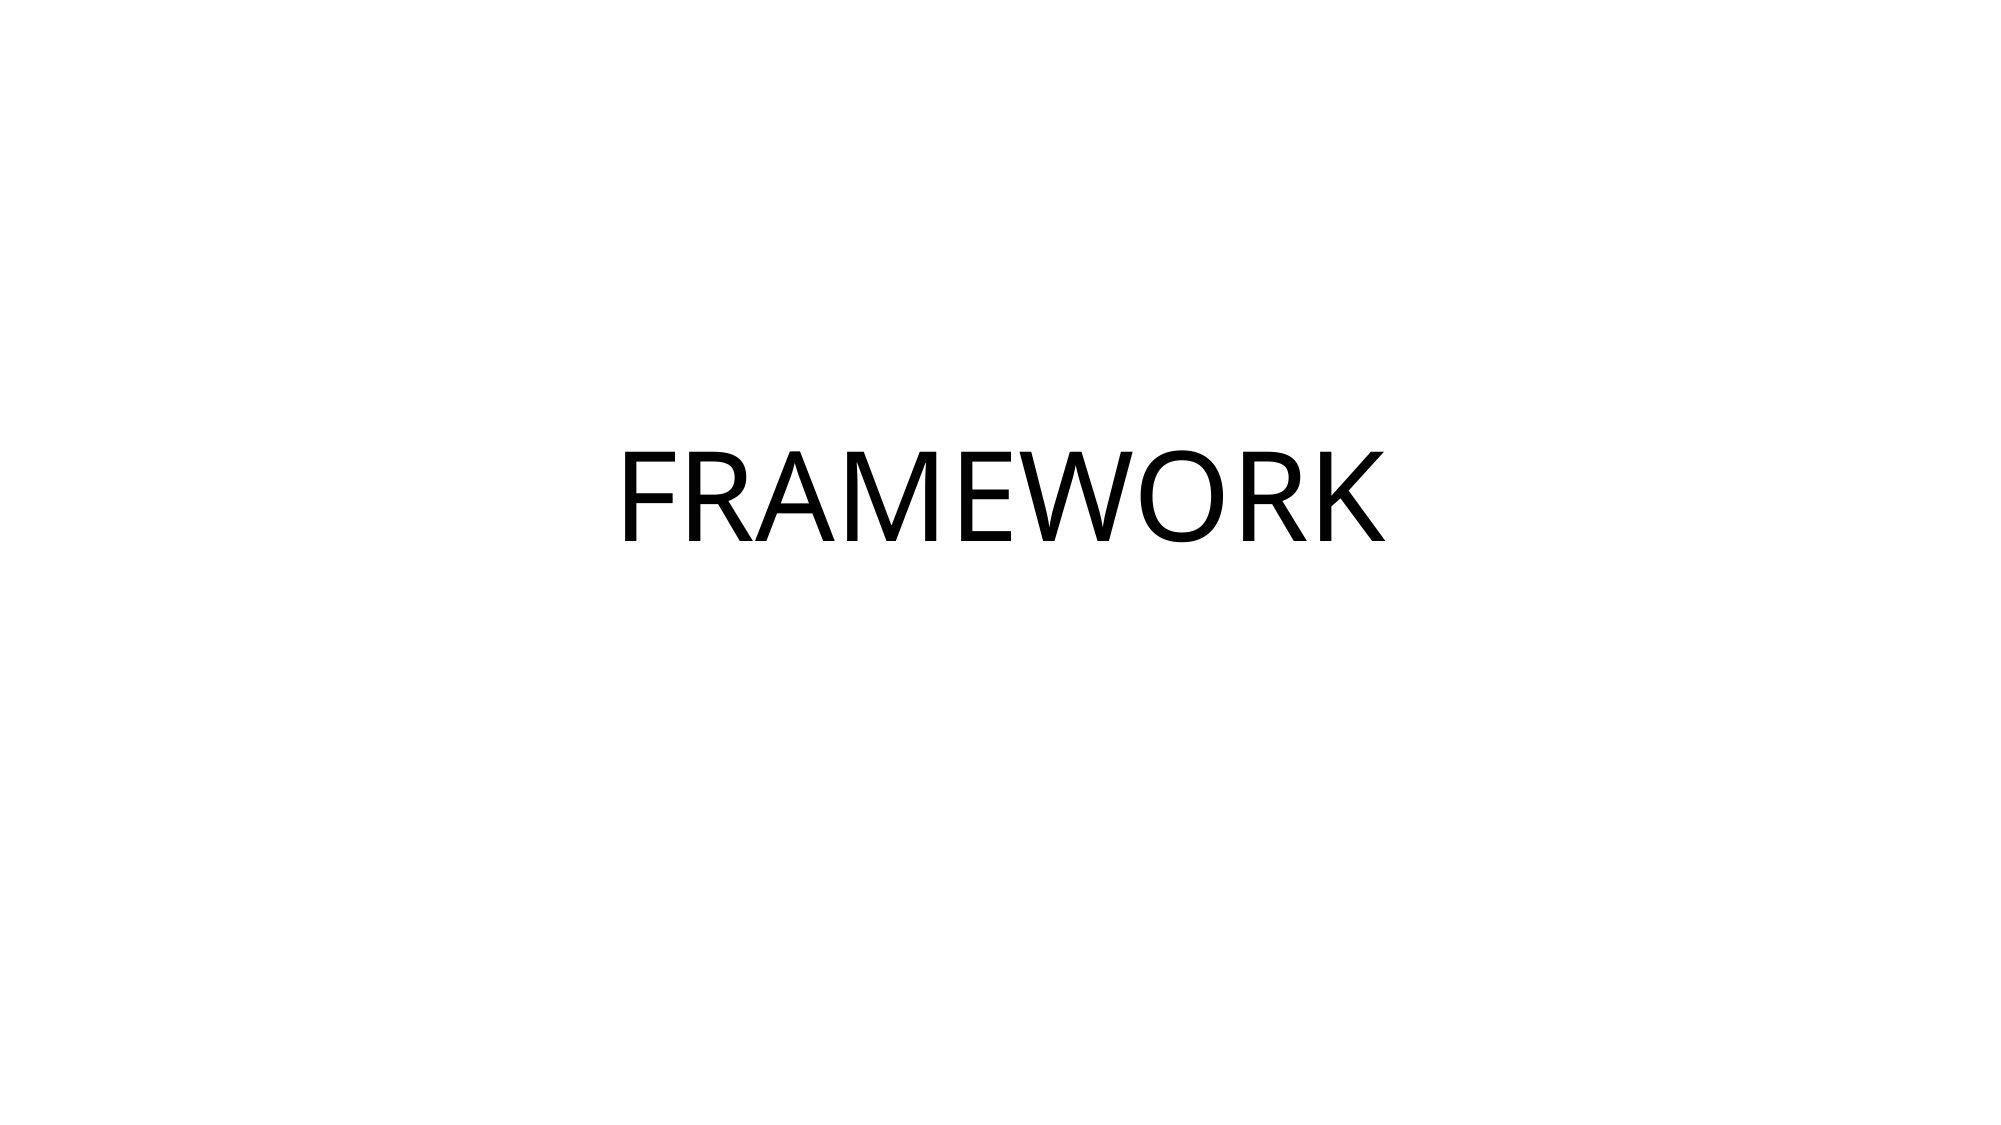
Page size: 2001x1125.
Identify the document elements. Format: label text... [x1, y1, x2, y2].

title FRAMEWORK [249, 184, 1750, 576]
